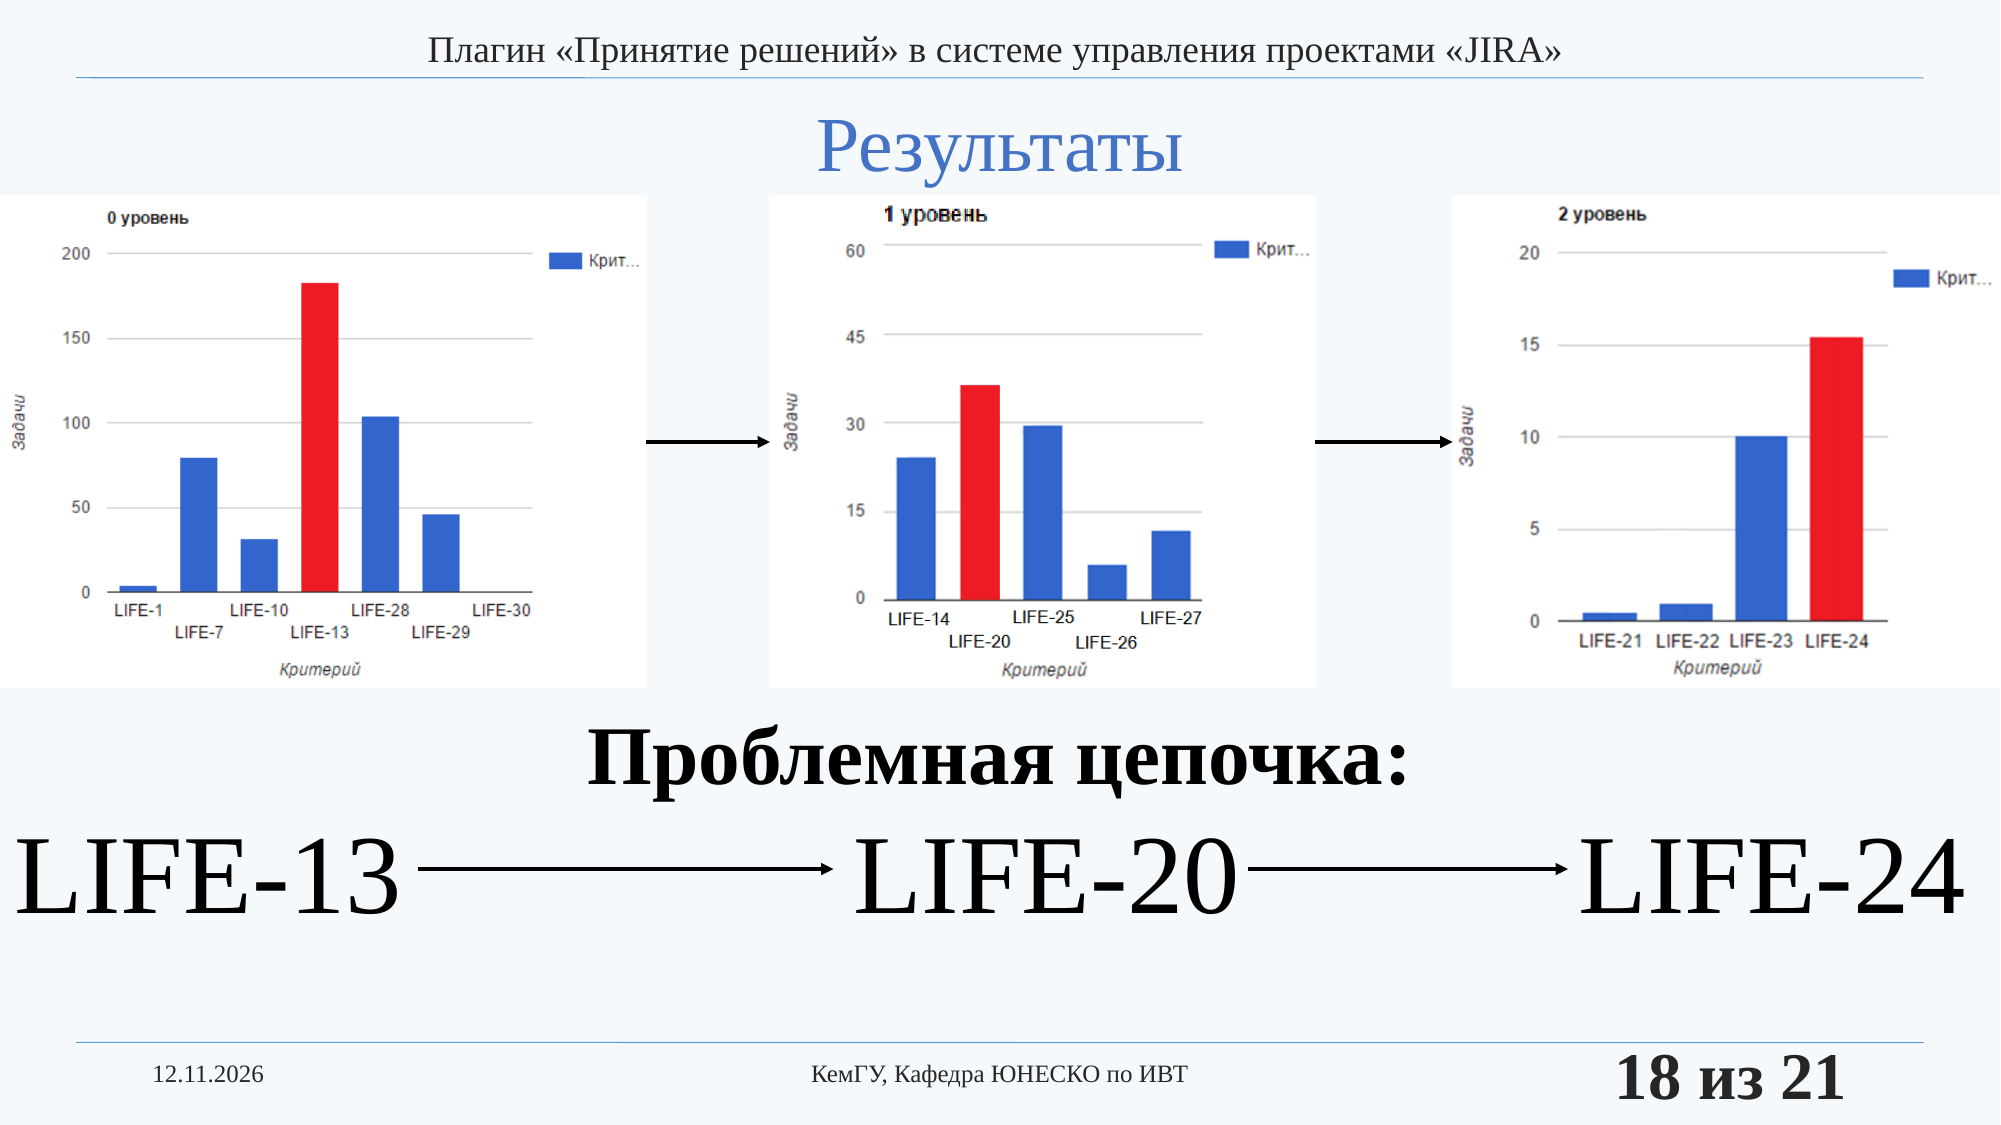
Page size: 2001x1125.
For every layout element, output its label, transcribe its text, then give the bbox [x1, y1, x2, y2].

footer КемГУ, Кафедра ЮНЕСКО по ИВТ [662, 1044, 1338, 1103]
picture [0, 195, 647, 689]
text_box Проблемная цепочка: LIFE-13 LIFE-20 LIFE-24 [0, 693, 2000, 944]
title Результаты [137, 95, 1863, 196]
picture [769, 195, 1316, 689]
slide_number 18 из 21 [1412, 1044, 1863, 1103]
text_box Плагин «Принятие решений» в системе управления проектами «JIRA» [137, 17, 1863, 77]
picture [1452, 195, 2000, 689]
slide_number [137, 1043, 588, 1103]
